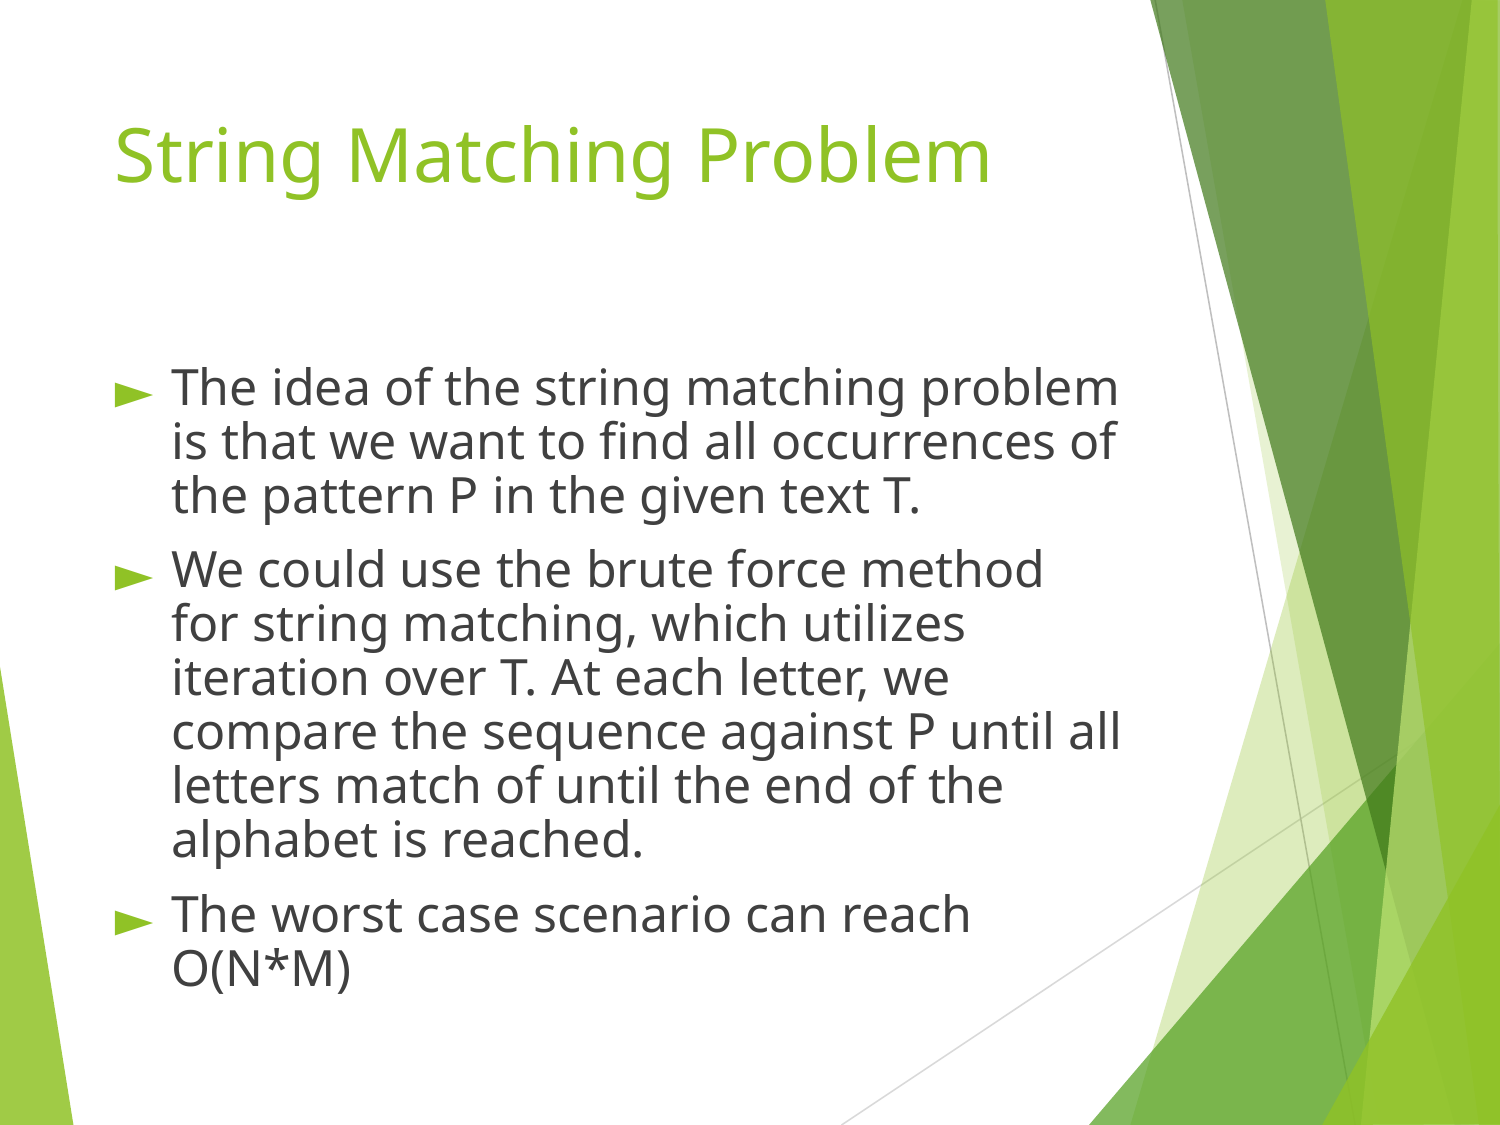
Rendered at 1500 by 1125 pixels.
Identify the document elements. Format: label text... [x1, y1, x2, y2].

title String Matching Problem [99, 99, 1142, 317]
list The idea of the string matching problem is that we want to find all occurrences of the pattern P in the given text T. We could use the brute force method for string matching, which utilizes iteration over T. At each letter, we compare the sequence against P until all letters match of until the end of the alphabet is reached. The worst case scenario can reach O(N*M) [99, 354, 1142, 992]
